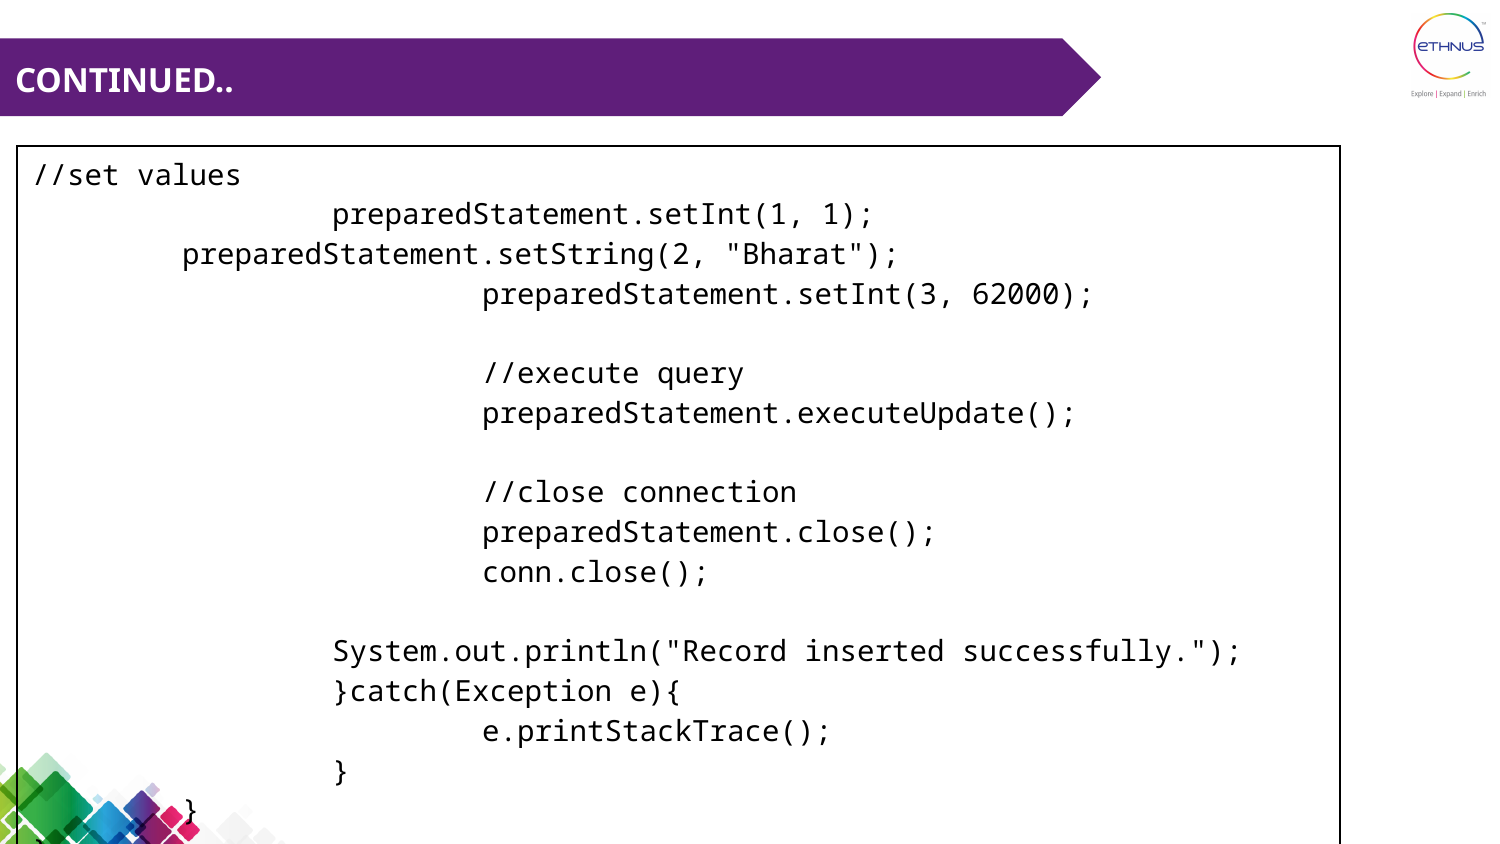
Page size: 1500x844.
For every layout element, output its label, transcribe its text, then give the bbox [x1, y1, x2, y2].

picture [1411, 12, 1491, 99]
picture [0, 744, 413, 844]
text_box [0, 38, 1102, 117]
text_box CONTINUED.. [0, 44, 881, 136]
table_header //set values preparedStatement.setInt(1, 1); preparedStatement.setString(2, "Bharat"); preparedStatement.setInt(3, 62000); //execute query preparedStatement.executeUpdate(); //close connection preparedStatement.close(); conn.close(); System.out.println("Record inserted successfully."); }catch(Exception e){ e.printStackTrace(); } } } [18, 147, 1339, 844]
